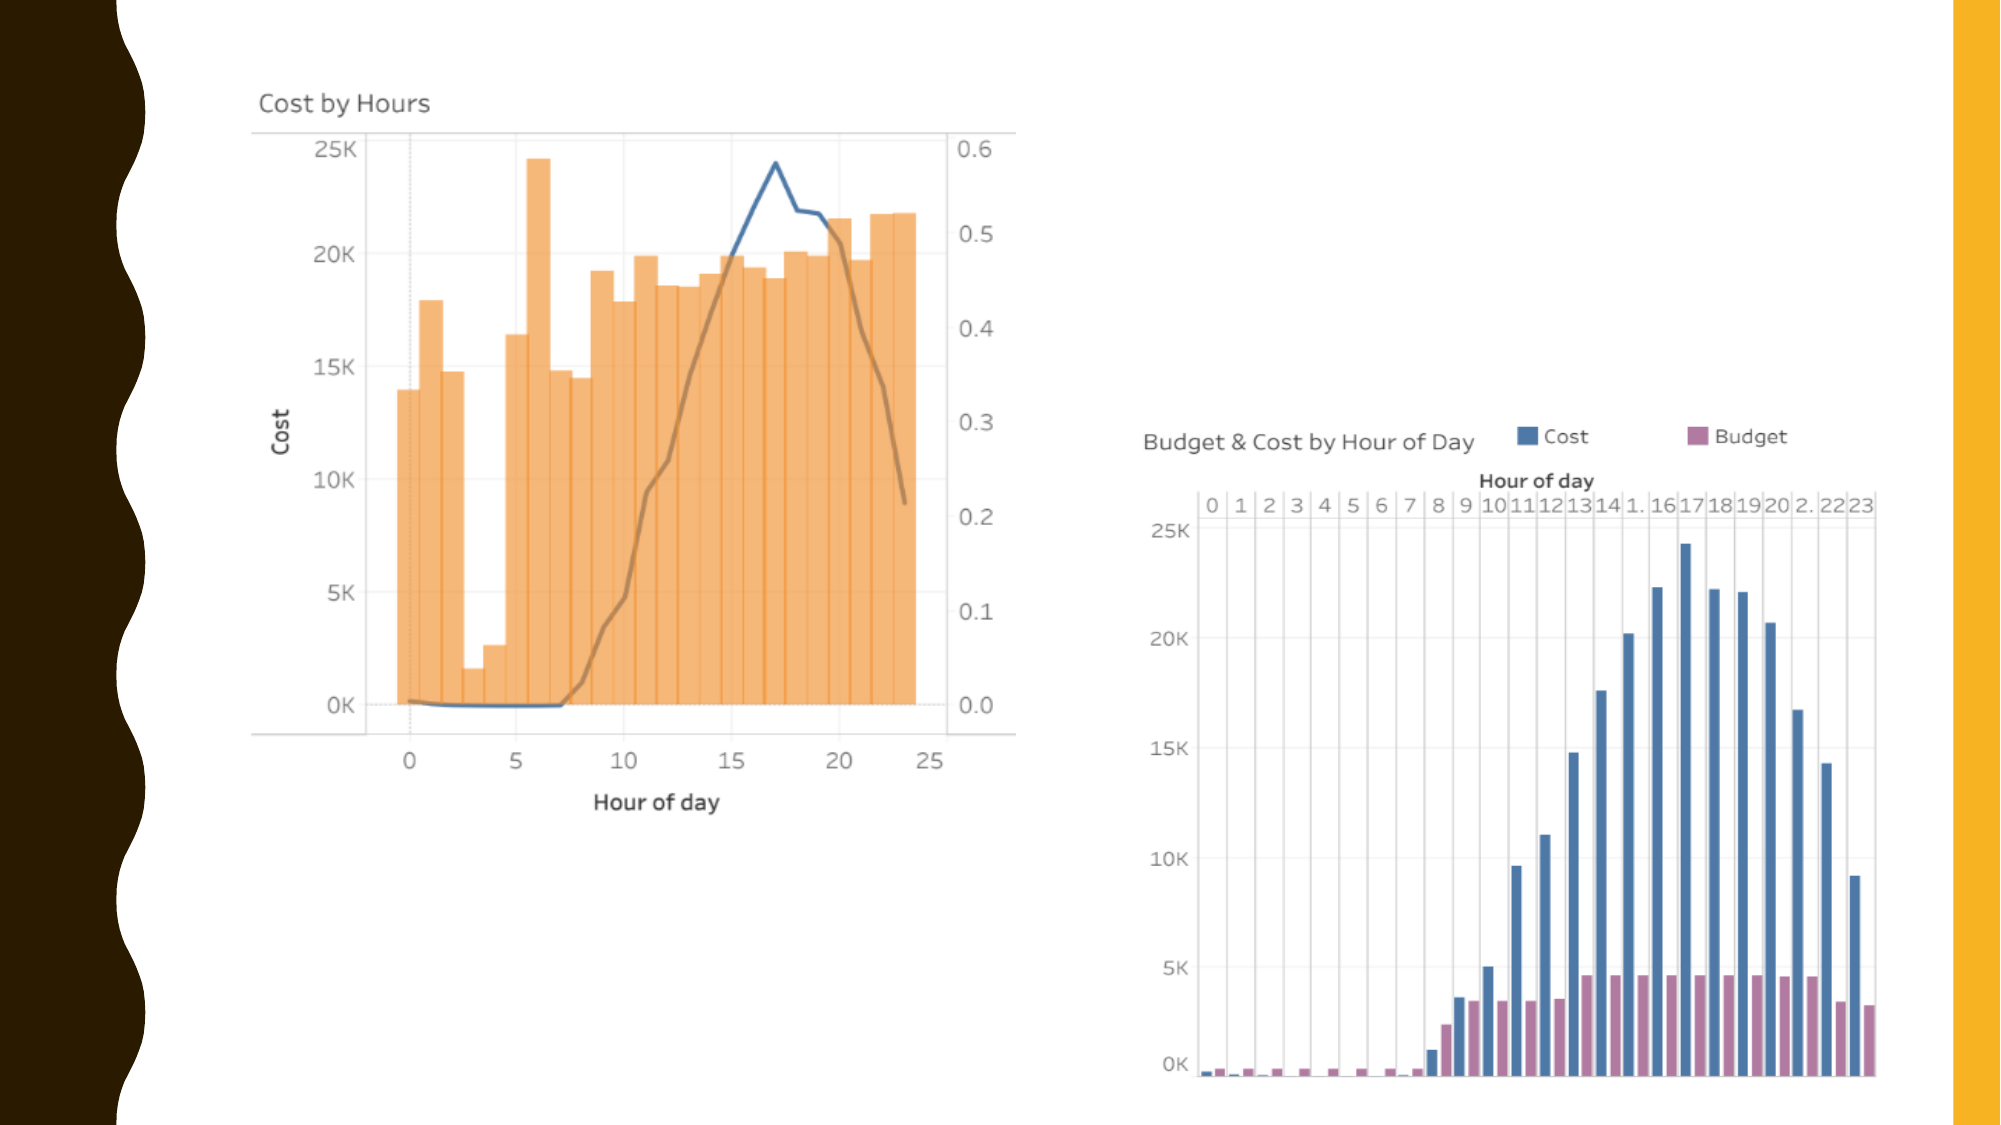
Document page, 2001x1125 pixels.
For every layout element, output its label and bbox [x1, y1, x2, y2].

picture [244, 60, 1016, 828]
picture [1136, 407, 1893, 1091]
